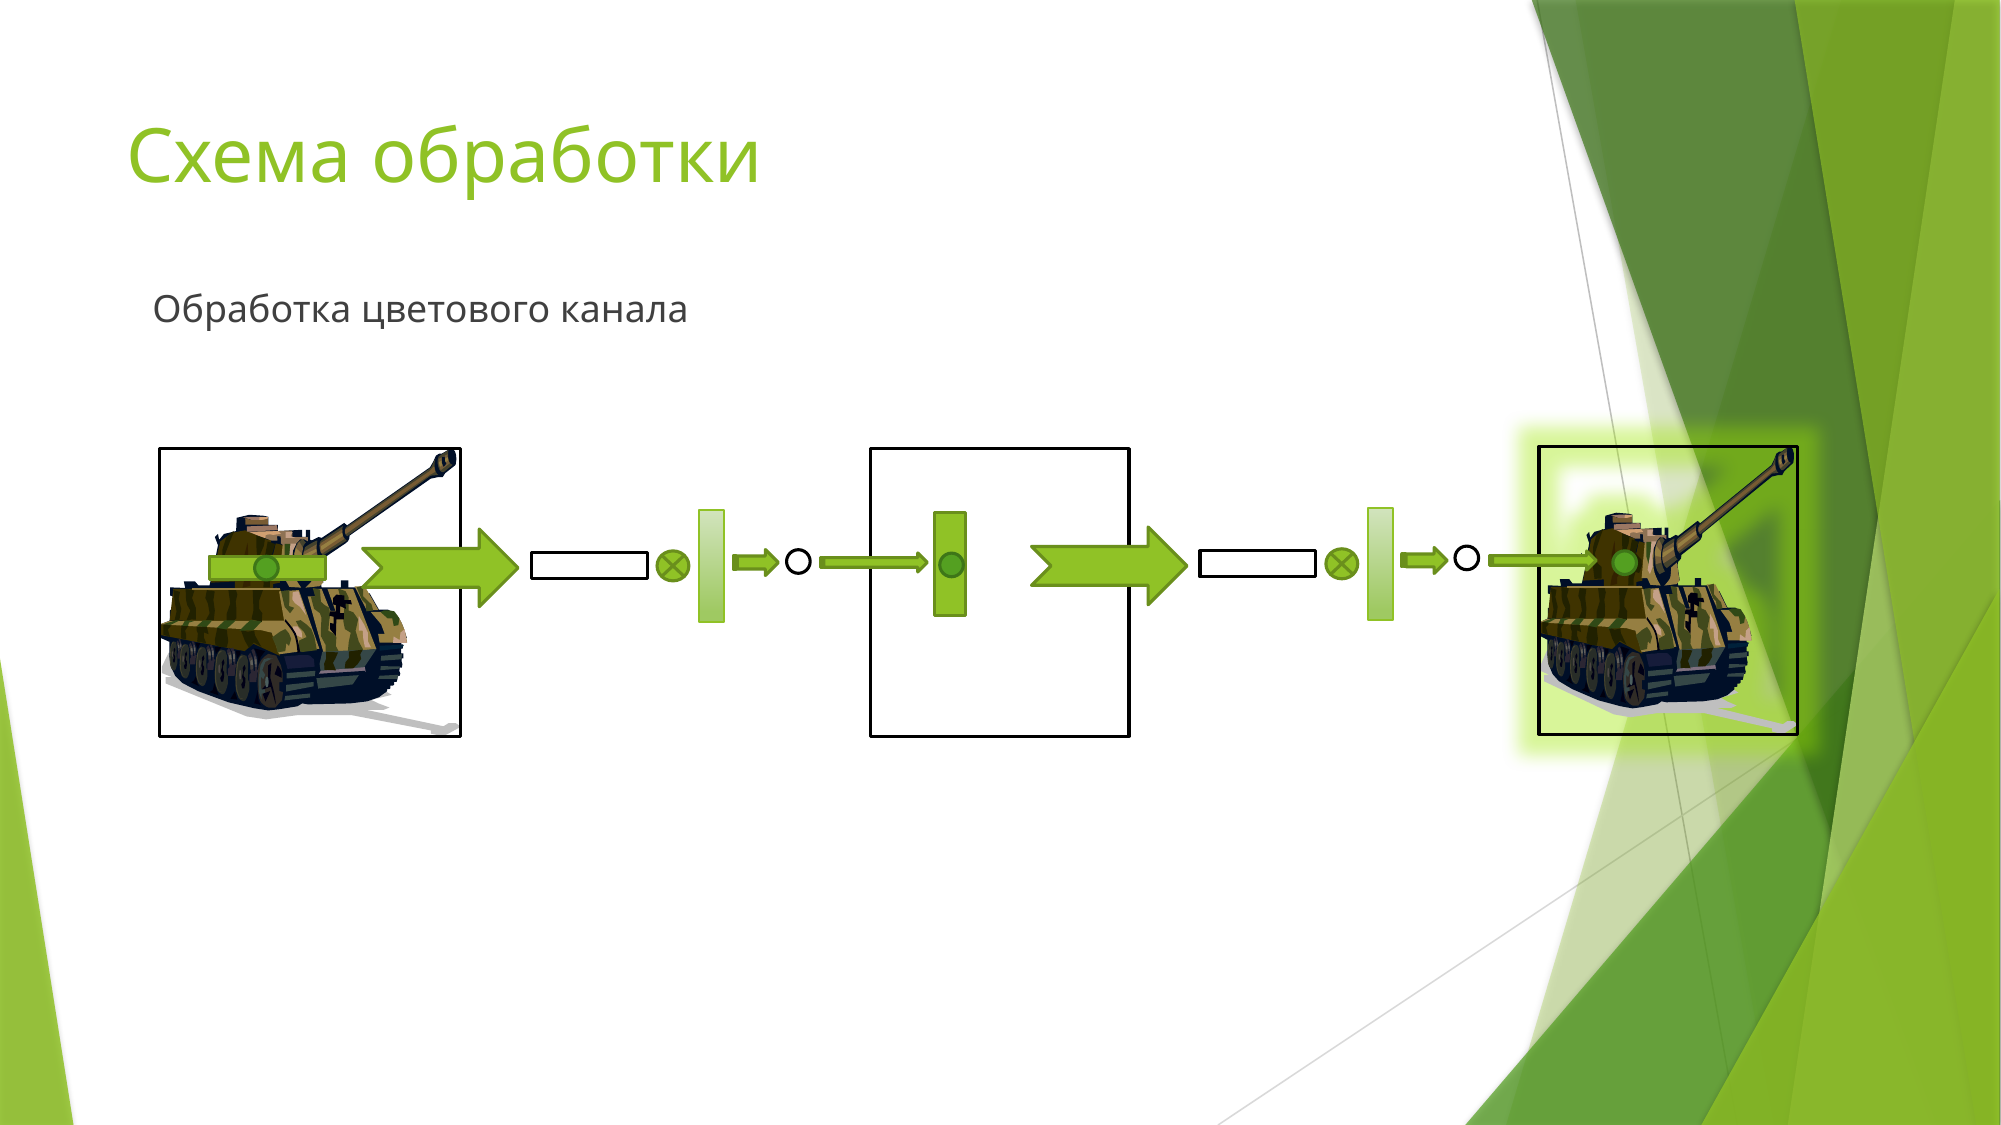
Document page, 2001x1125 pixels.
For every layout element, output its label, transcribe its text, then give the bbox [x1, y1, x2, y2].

text_box [272, 555, 327, 581]
text_box [819, 551, 929, 574]
text_box [530, 551, 649, 580]
text_box [1611, 549, 1639, 577]
text_box [938, 551, 965, 579]
text_box [1198, 549, 1317, 578]
text_box [1537, 445, 1799, 736]
text_box [361, 527, 520, 609]
text_box [1400, 546, 1449, 575]
text_box [655, 549, 691, 583]
text_box [1367, 507, 1394, 621]
text_box [1324, 547, 1360, 581]
text_box [1030, 525, 1189, 607]
text_box [698, 509, 725, 623]
title Схема обработки [111, 99, 1522, 317]
text_box [208, 555, 260, 581]
text_box [785, 548, 812, 575]
text_box [158, 447, 462, 738]
text_box [1488, 549, 1598, 572]
text_box [253, 554, 280, 582]
text_box [732, 548, 780, 577]
list Обработка цветового канала [137, 277, 1863, 992]
text_box [1453, 544, 1481, 572]
